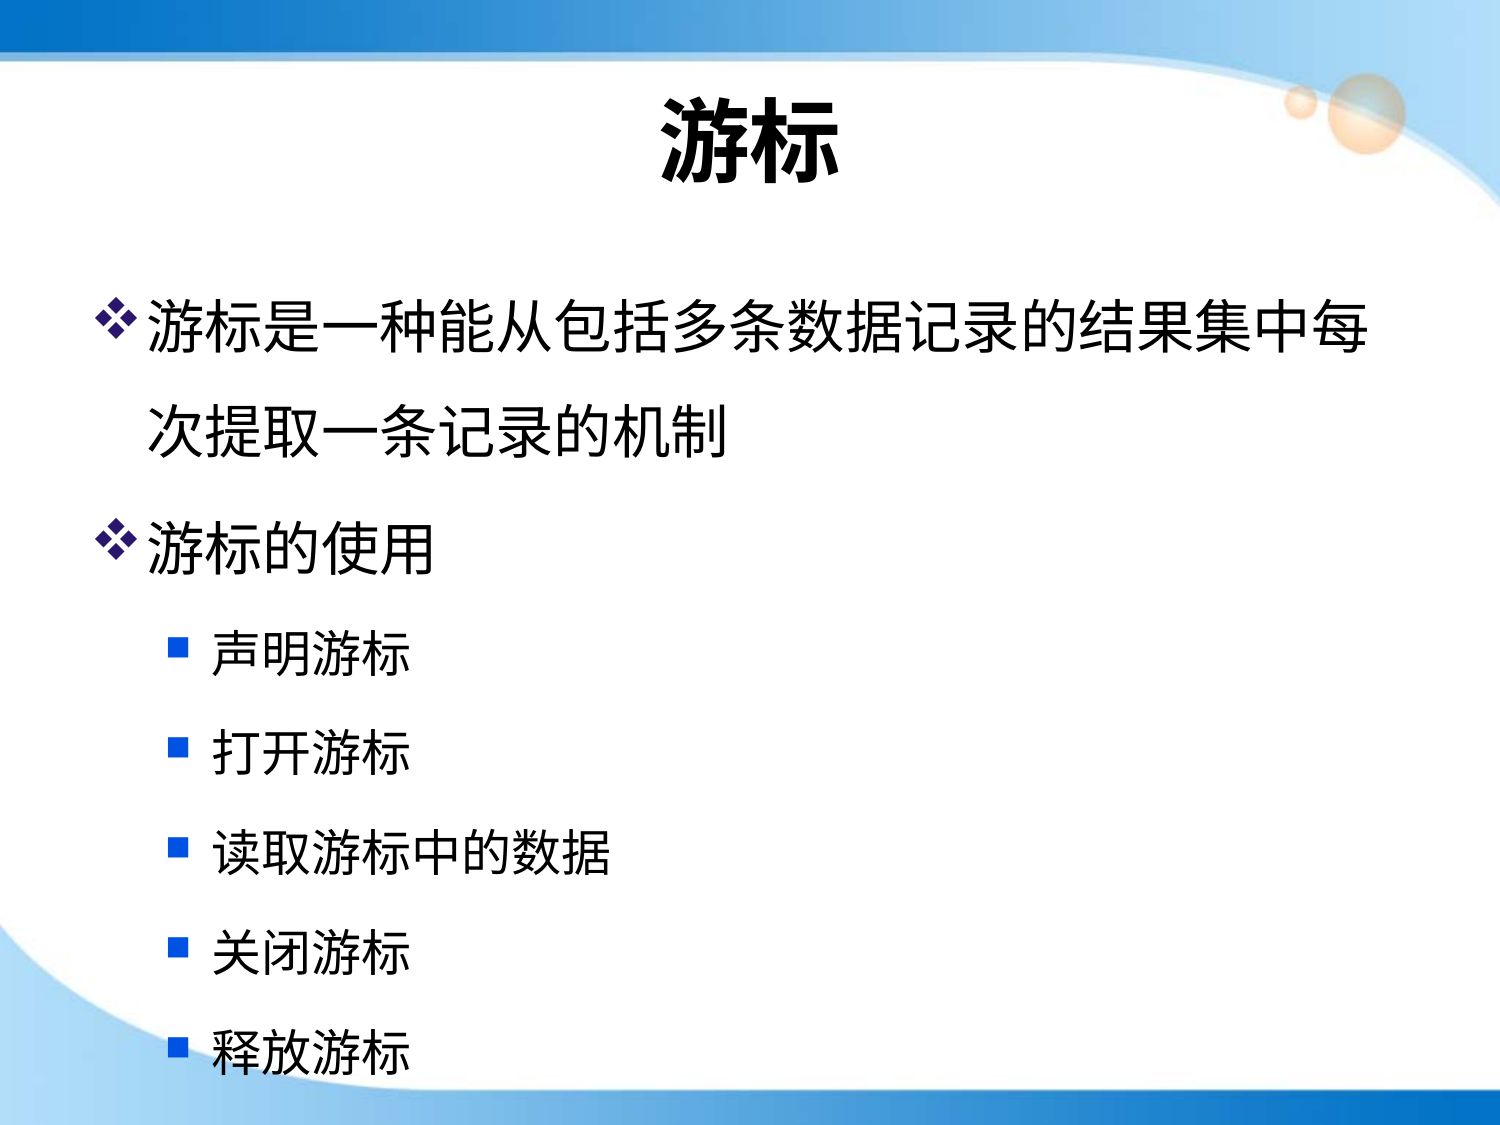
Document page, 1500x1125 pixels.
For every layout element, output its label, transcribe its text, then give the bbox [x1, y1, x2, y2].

picture [0, 0, 1500, 1125]
title 游标 [75, 45, 1425, 233]
list 游标是一种能从包括多条数据记录的结果集中每次提取一条记录的机制 游标的使用 声明游标 打开游标 读取游标中的数据 关闭游标 释放游标 [74, 247, 1426, 1125]
